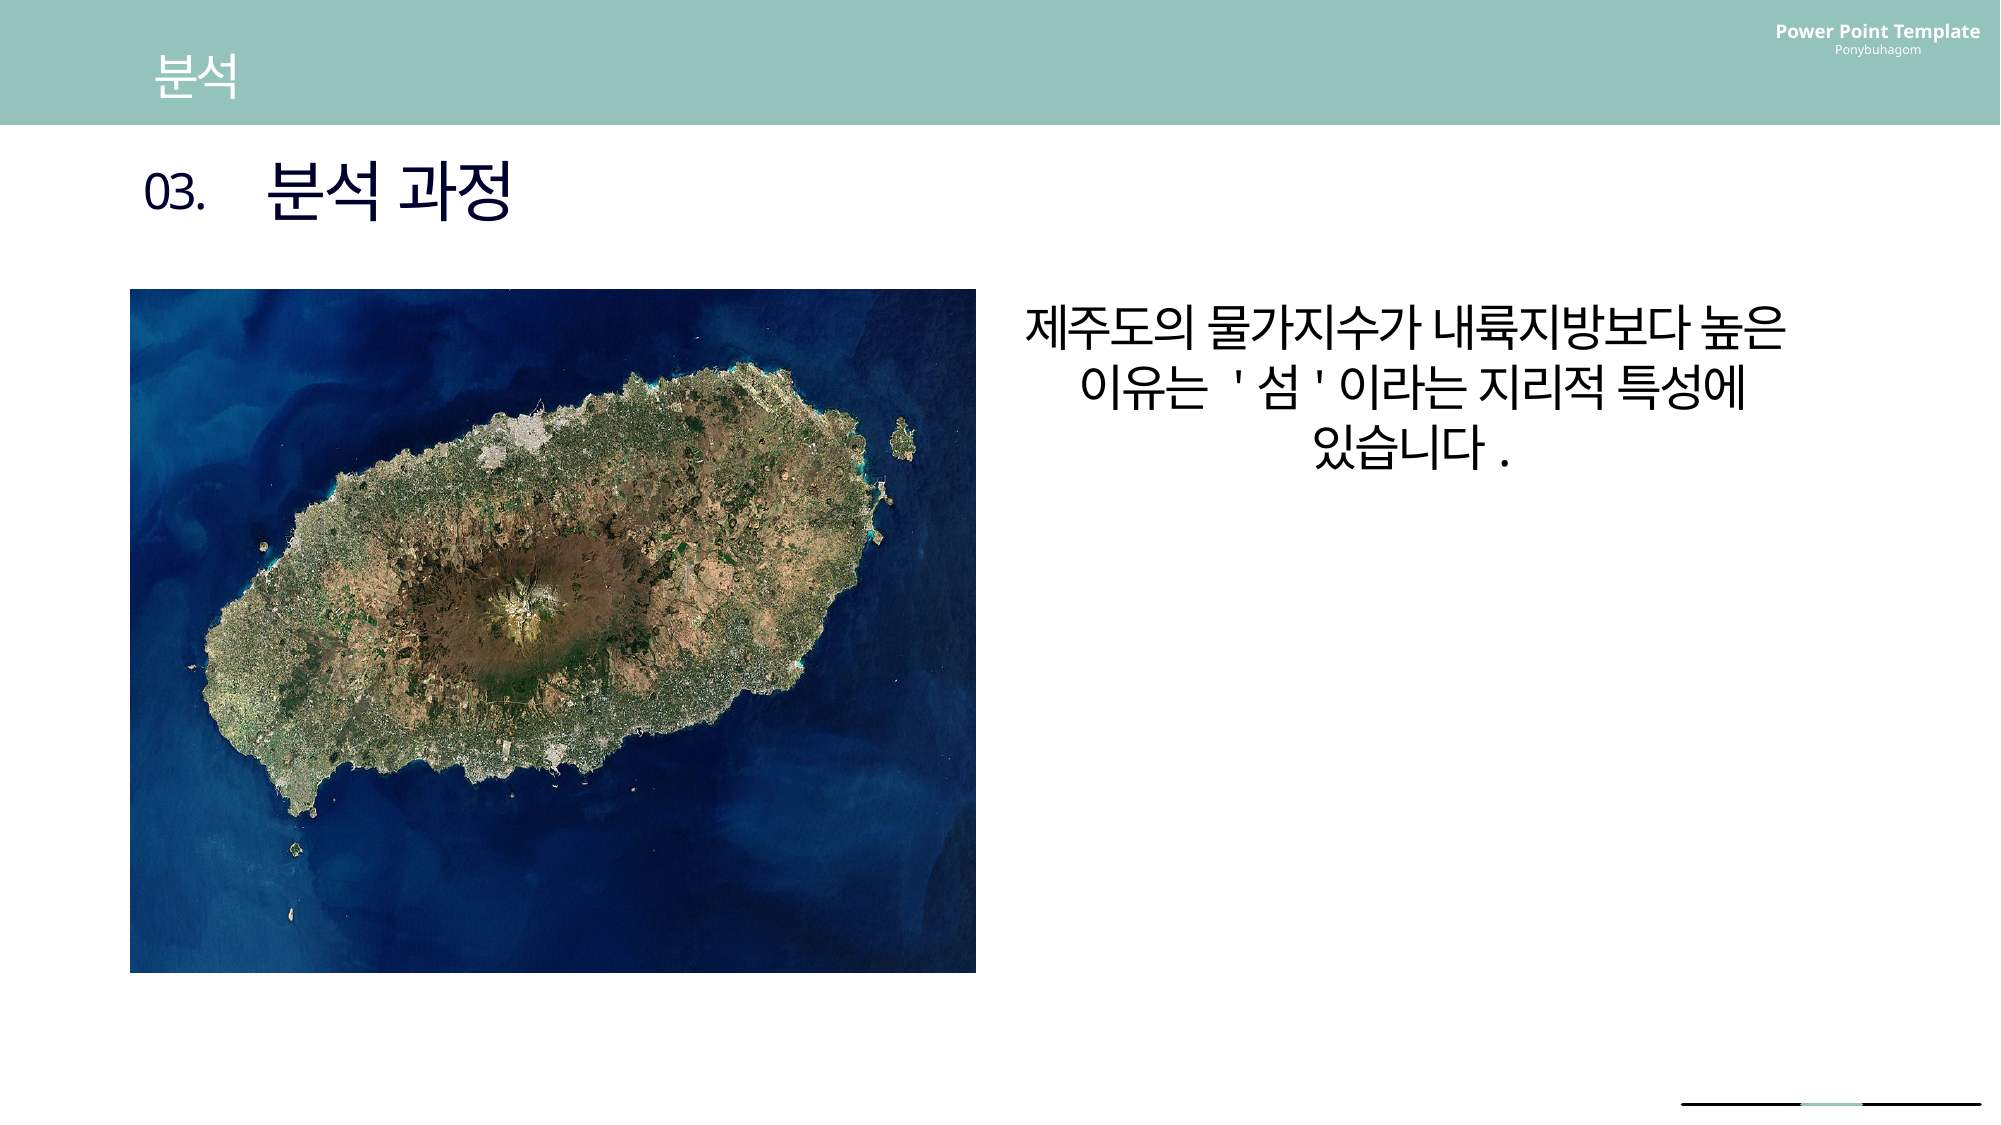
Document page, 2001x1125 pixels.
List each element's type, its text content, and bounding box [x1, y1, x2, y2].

text_box 03. [128, 152, 223, 227]
text_box 분석 [138, 37, 257, 113]
picture [130, 289, 976, 973]
text_box 분석 과정 [250, 142, 533, 237]
text_box Power Point Template Ponybuhagom [1760, 12, 1996, 65]
text_box 제주도의 물가지수가 내륙지방보다 높은 이유는 '섬'이라는 지리적 특성에 있습니다. [992, 288, 1832, 544]
